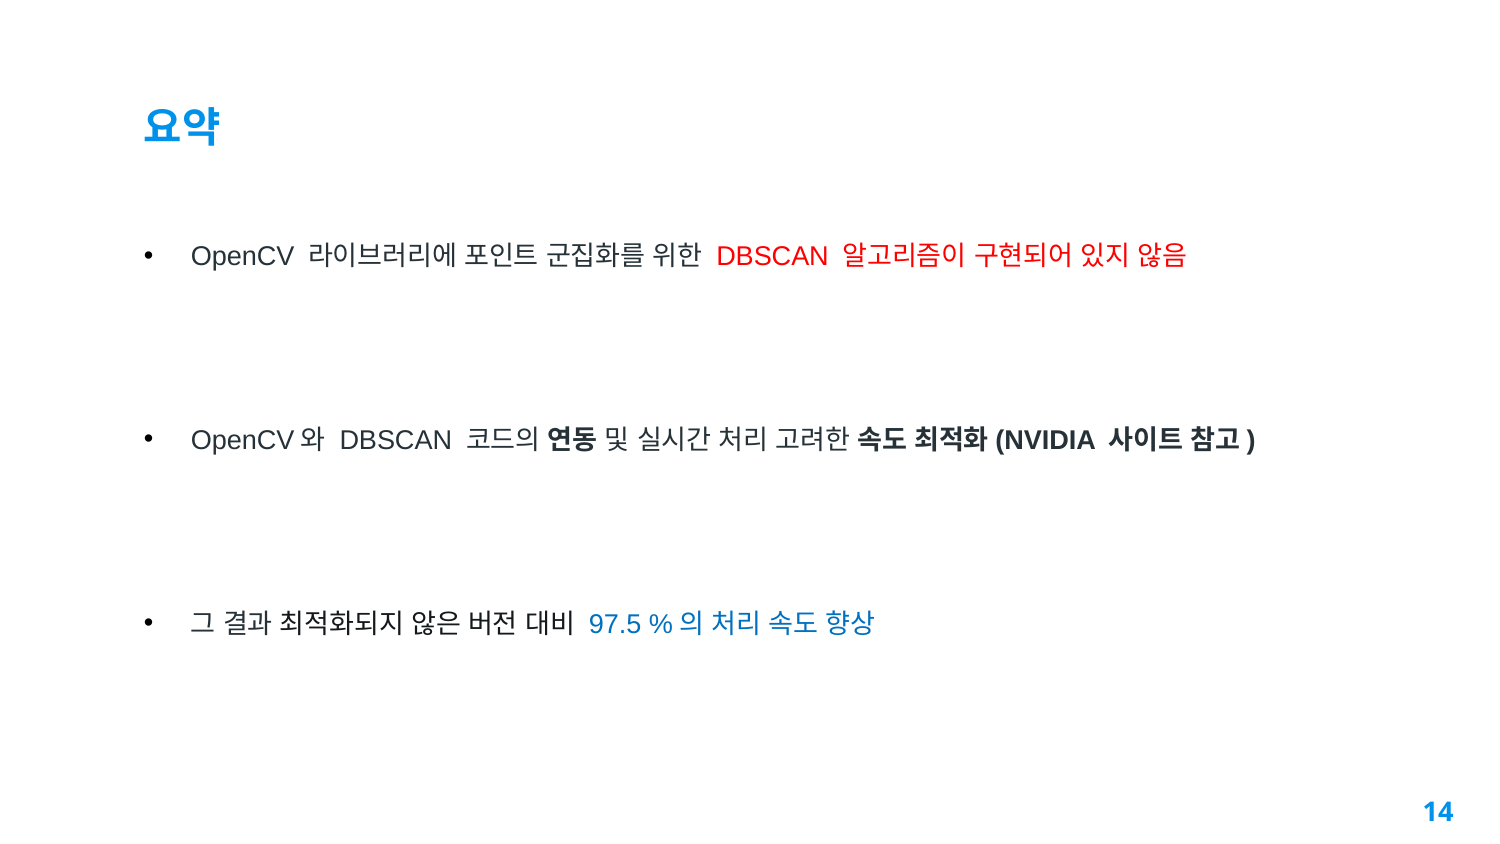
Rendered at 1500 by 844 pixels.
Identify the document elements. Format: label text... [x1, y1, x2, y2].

slide_number 14 [1378, 779, 1469, 844]
text_box OpenCV 라이브러리에 포인트 군집화를 위한 DBSCAN 알고리즘이 구현되어 있지 않음 OpenCV와 DBSCAN 코드의 연동 및 실시간 처리 고려한 속도 최적화(NVIDIA 사이트 참고) 그 결과 최적화되지 않은 버전 대비 97.5 %의 처리 속도 향상 [128, 162, 1401, 706]
title 요약 [128, 50, 1372, 162]
